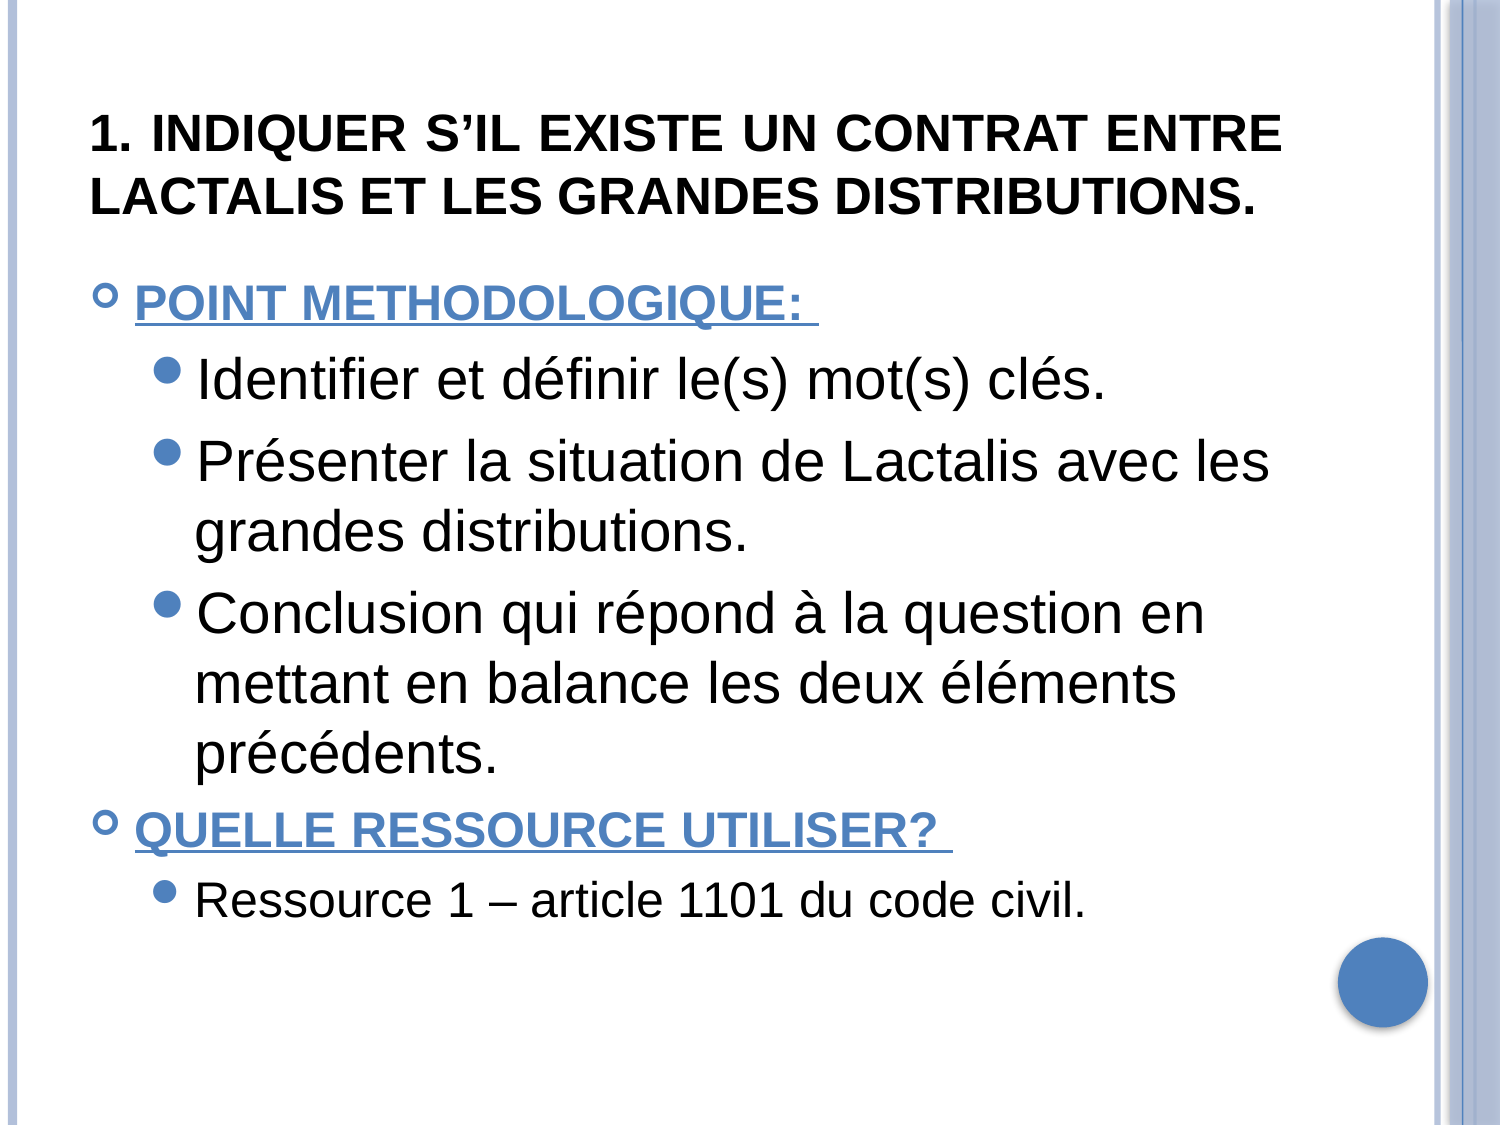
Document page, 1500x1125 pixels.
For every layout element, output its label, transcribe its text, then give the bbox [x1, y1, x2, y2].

title 1. Indiquer s’il existe un contrat entre Lactalis et les grandes distributions. [75, 45, 1300, 233]
list POINT METHODOLOGIQUE: Identifier et définir le(s) mot(s) clés. Présenter la situation de Lactalis avec les grandes distributions. Conclusion qui répond à la question en mettant en balance les deux éléments précédents. QUELLE RESSOURCE UTILISER? Ressource 1 – article 1101 du code civil. [75, 262, 1300, 1062]
